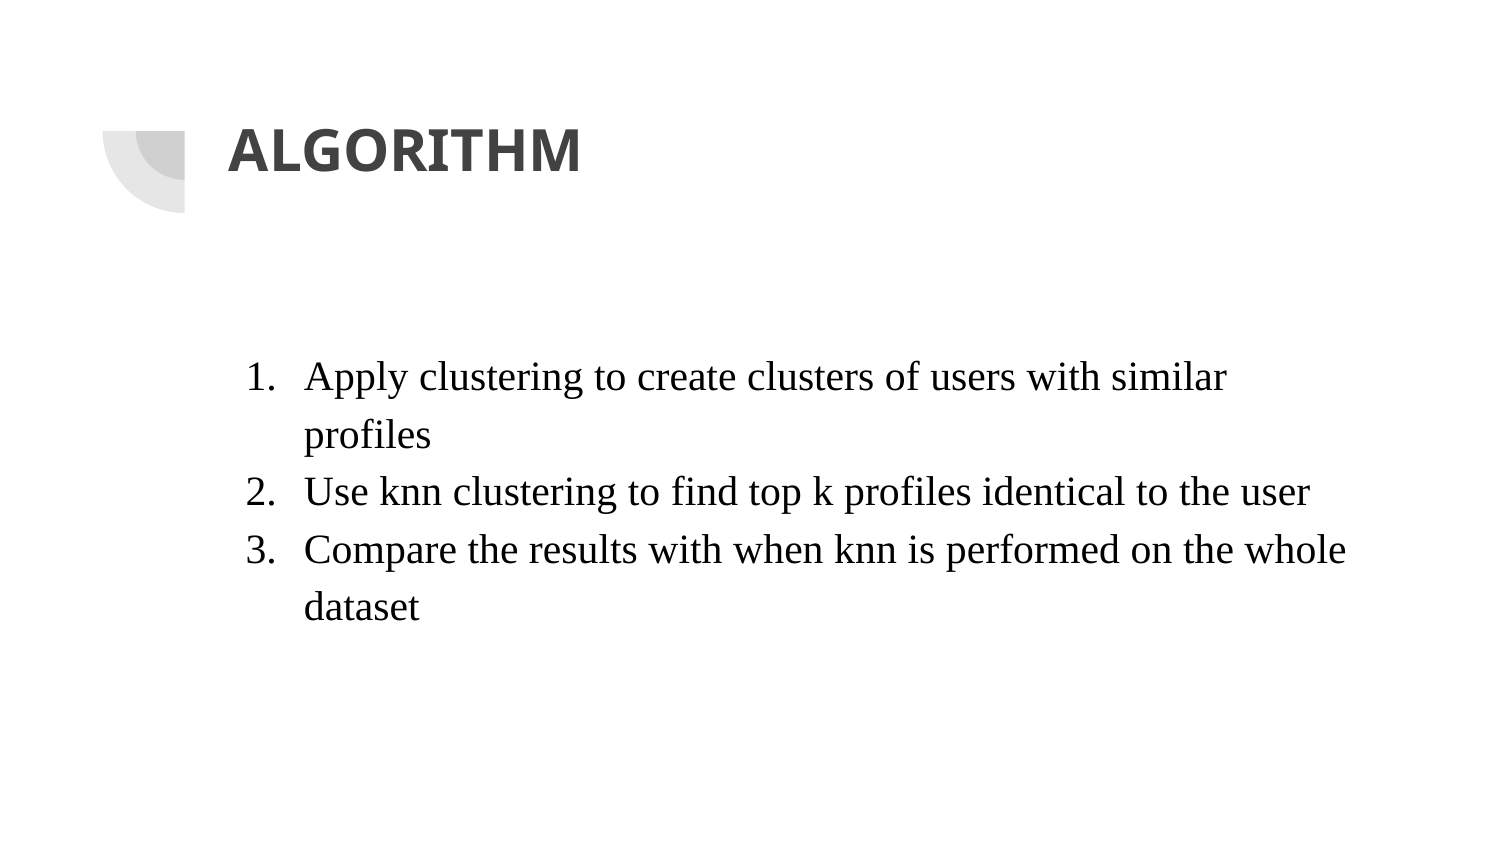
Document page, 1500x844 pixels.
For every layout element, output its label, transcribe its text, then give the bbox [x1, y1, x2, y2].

list Apply clustering to create clusters of users with similar profiles Use knn clustering to find top k profiles identical to the user Compare the results with when knn is performed on the whole dataset [213, 326, 1368, 744]
title ALGORITHM [213, 98, 1368, 263]
